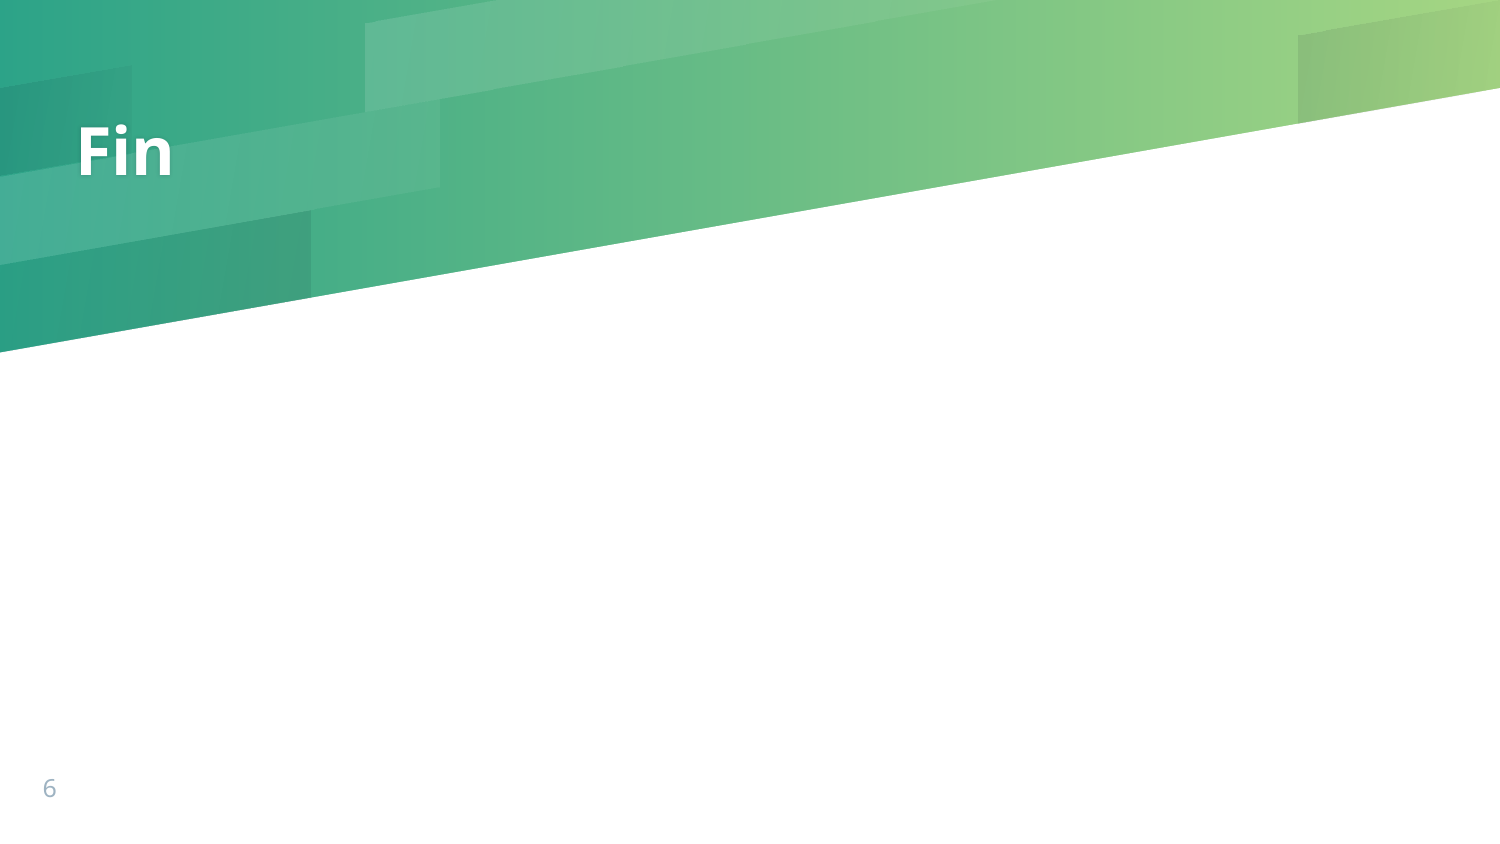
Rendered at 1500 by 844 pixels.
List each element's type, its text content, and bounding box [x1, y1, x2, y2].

slide_number 6 [42, 766, 122, 807]
title Fin [75, 0, 975, 298]
